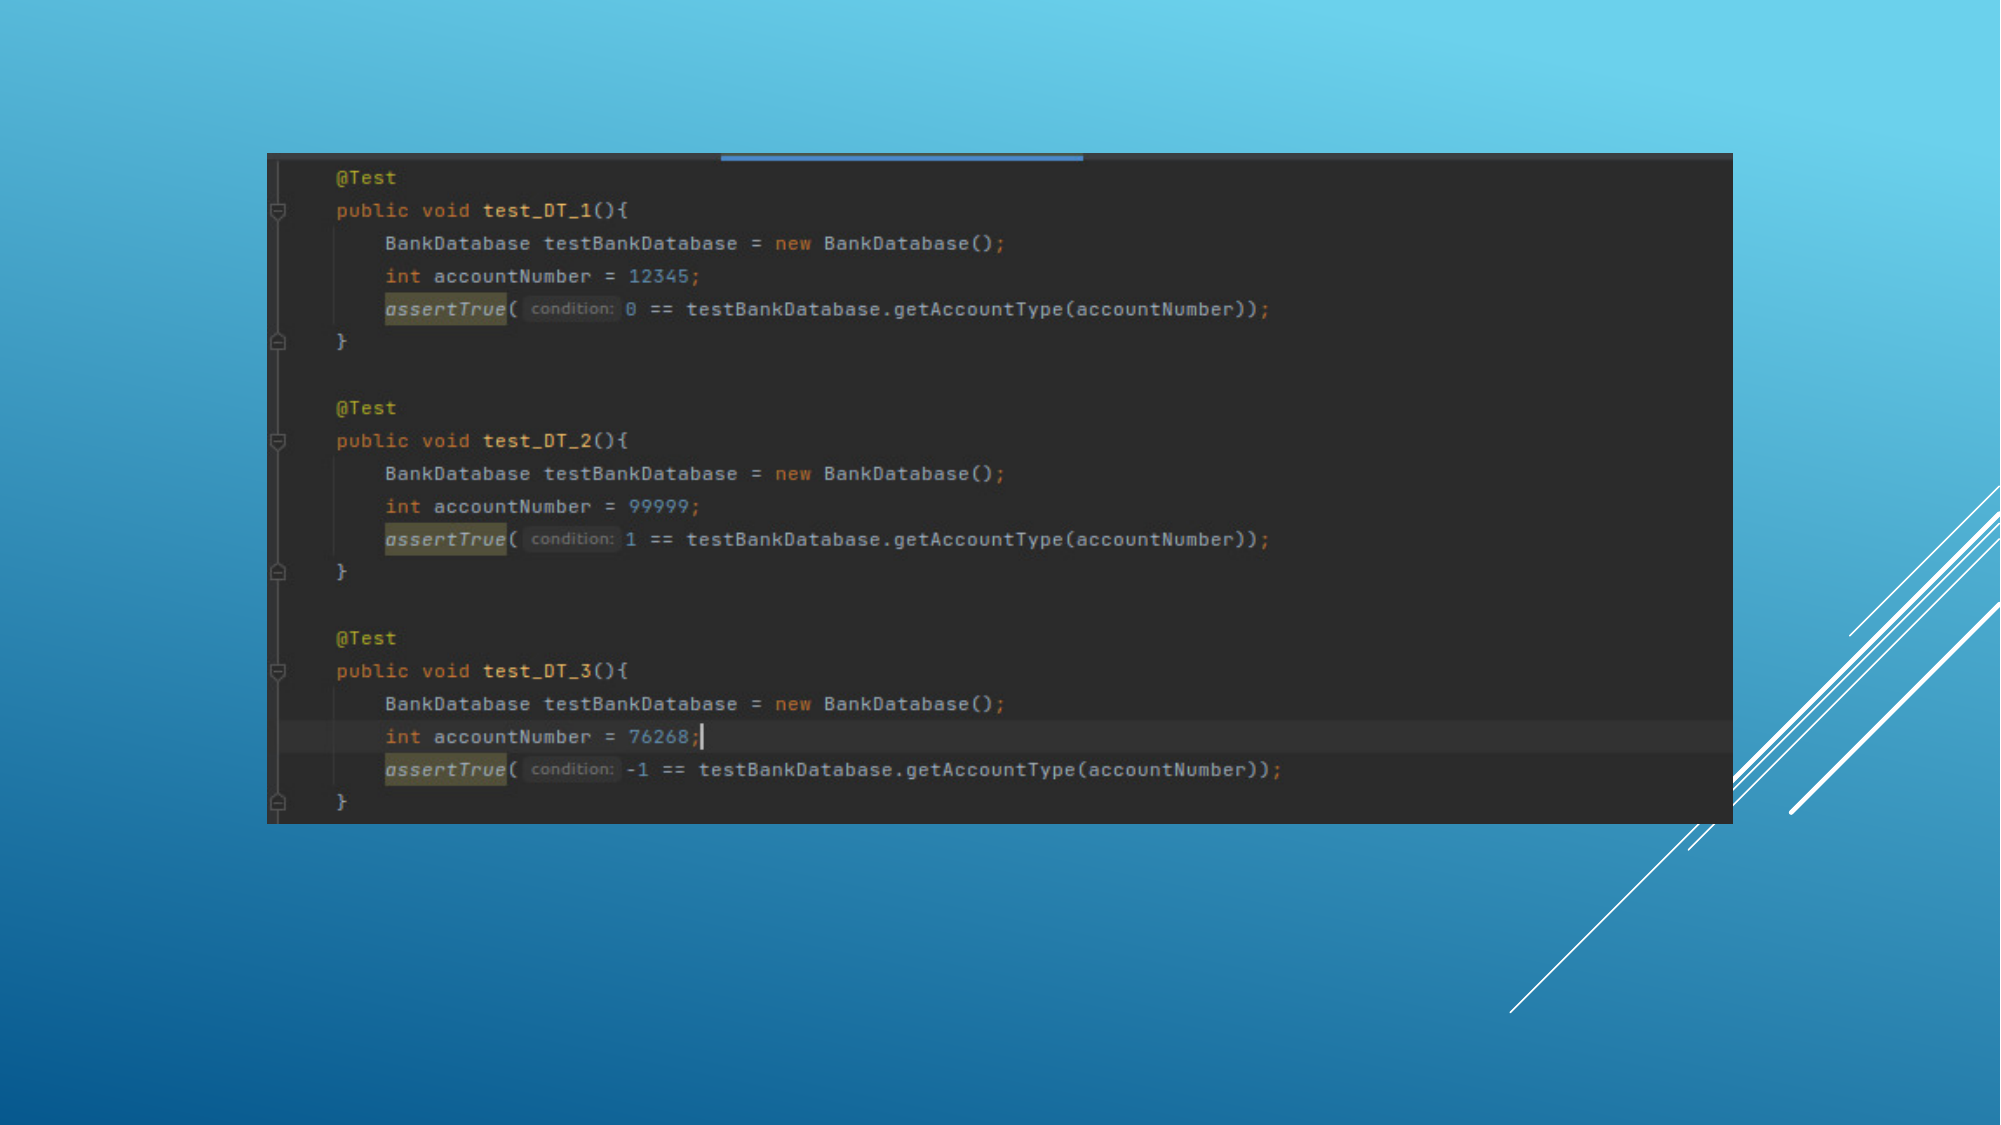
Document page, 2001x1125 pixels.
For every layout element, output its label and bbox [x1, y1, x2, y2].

picture [266, 152, 1733, 824]
